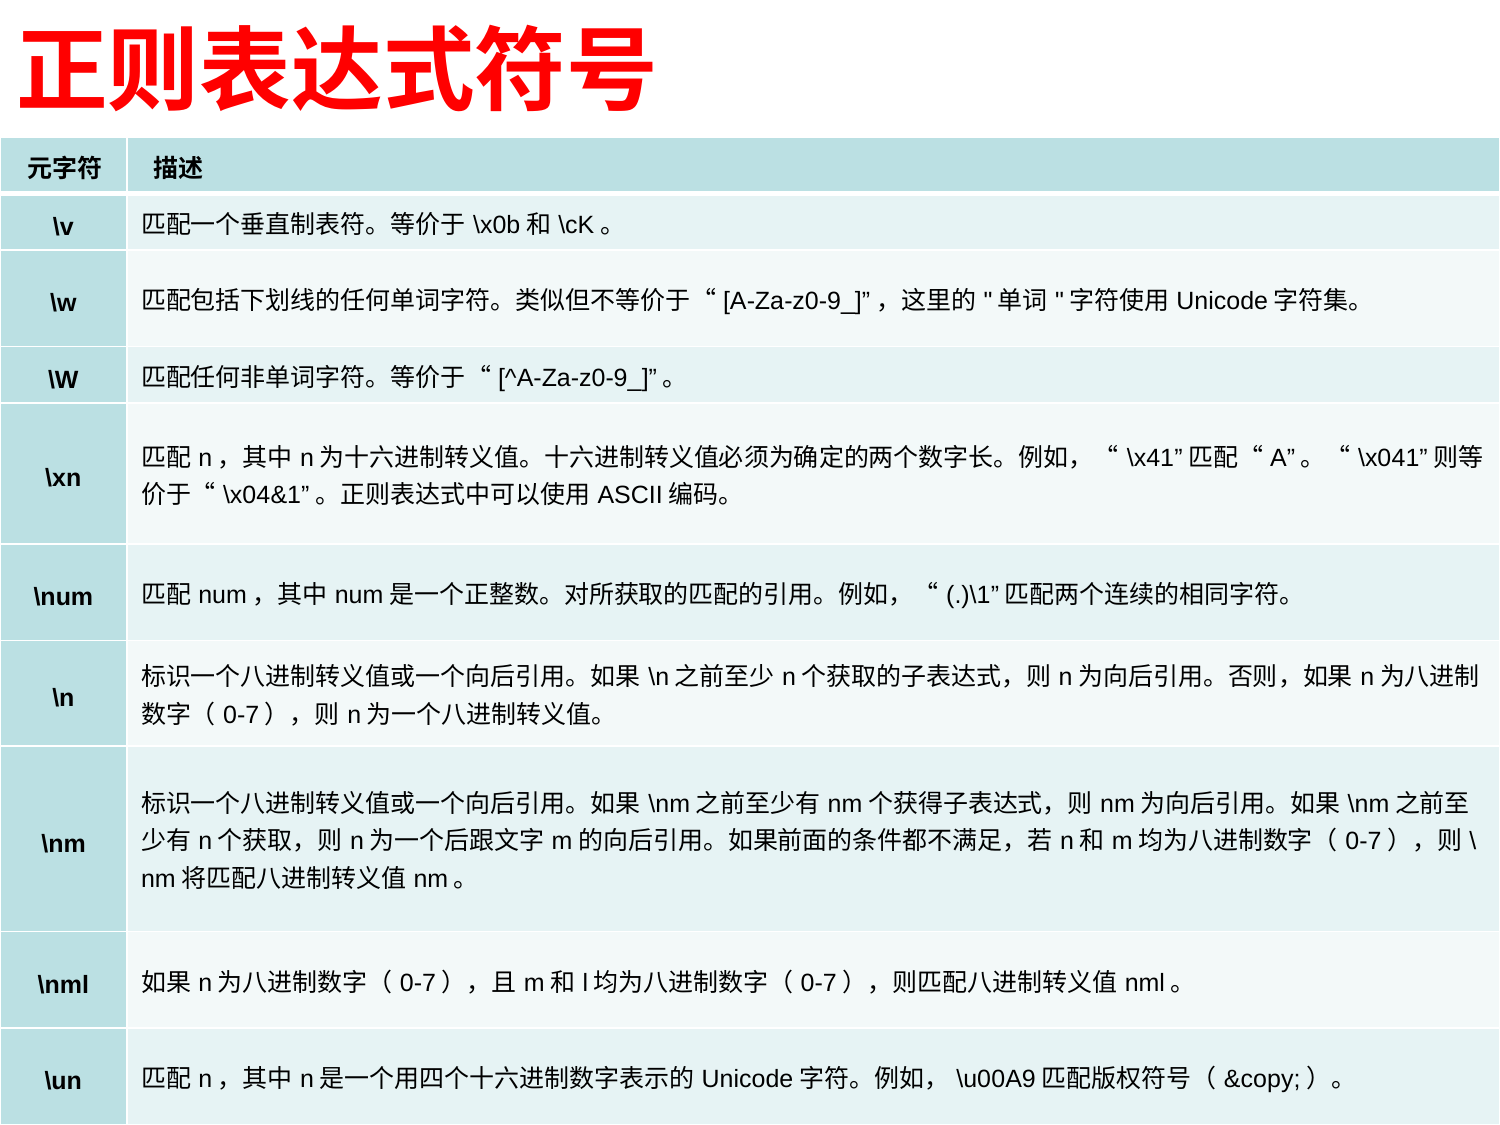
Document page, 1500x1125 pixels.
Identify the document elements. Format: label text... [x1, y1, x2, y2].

table_cell 匹配n，其中n是一个用四个十六进制数字表示的Unicode字符。例如，\u00A9匹配版权符号（&copy;）。 [128, 1029, 1499, 1124]
table_cell \W [1, 347, 126, 402]
table_cell \v [1, 196, 126, 249]
table_cell \nml [1, 932, 126, 1027]
picture [0, 0, 1500, 137]
table_cell \un [1, 1029, 126, 1124]
table_cell \xn [1, 404, 126, 543]
table_cell 匹配n，其中n为十六进制转义值。十六进制转义值必须为确定的两个数字长。例如，“\x41”匹配“A”。“\x041”则等价于“\x04&1”。正则表达式中可以使用ASCII编码。 [128, 404, 1499, 543]
table_header 元字符 [1, 138, 126, 191]
table_cell 标识一个八进制转义值或一个向后引用。如果\n之前至少n个获取的子表达式，则n为向后引用。否则，如果n为八进制数字（0-7），则n为一个八进制转义值。 [128, 641, 1499, 745]
table_cell 匹配包括下划线的任何单词字符。类似但不等价于“[A-Za-z0-9_]”，这里的"单词"字符使用Unicode字符集。 [128, 251, 1499, 346]
table_cell \nm [1, 747, 126, 931]
table_cell 如果n为八进制数字（0-7），且m和l均为八进制数字（0-7），则匹配八进制转义值nml。 [128, 932, 1499, 1027]
table_cell 标识一个八进制转义值或一个向后引用。如果\nm之前至少有nm个获得子表达式，则nm为向后引用。如果\nm之前至少有n个获取，则n为一个后跟文字m的向后引用。如果前面的条件都不满足，若n和m均为八进制数字（0-7），则\nm将匹配八进制转义值nm。 [128, 747, 1499, 931]
table_cell \num [1, 545, 126, 640]
table_cell 匹配num，其中num是一个正整数。对所获取的匹配的引用。例如，“(.)\1”匹配两个连续的相同字符。 [128, 545, 1499, 640]
table_cell 匹配任何非单词字符。等价于“[^A-Za-z0-9_]”。 [128, 347, 1499, 402]
table_cell 匹配一个垂直制表符。等价于\x0b和\cK。 [128, 196, 1499, 249]
text_box 正则表达式符号 [0, 14, 674, 120]
table_cell \w [1, 251, 126, 346]
table_cell \n [1, 641, 126, 745]
table_header 描述 [128, 138, 1499, 191]
